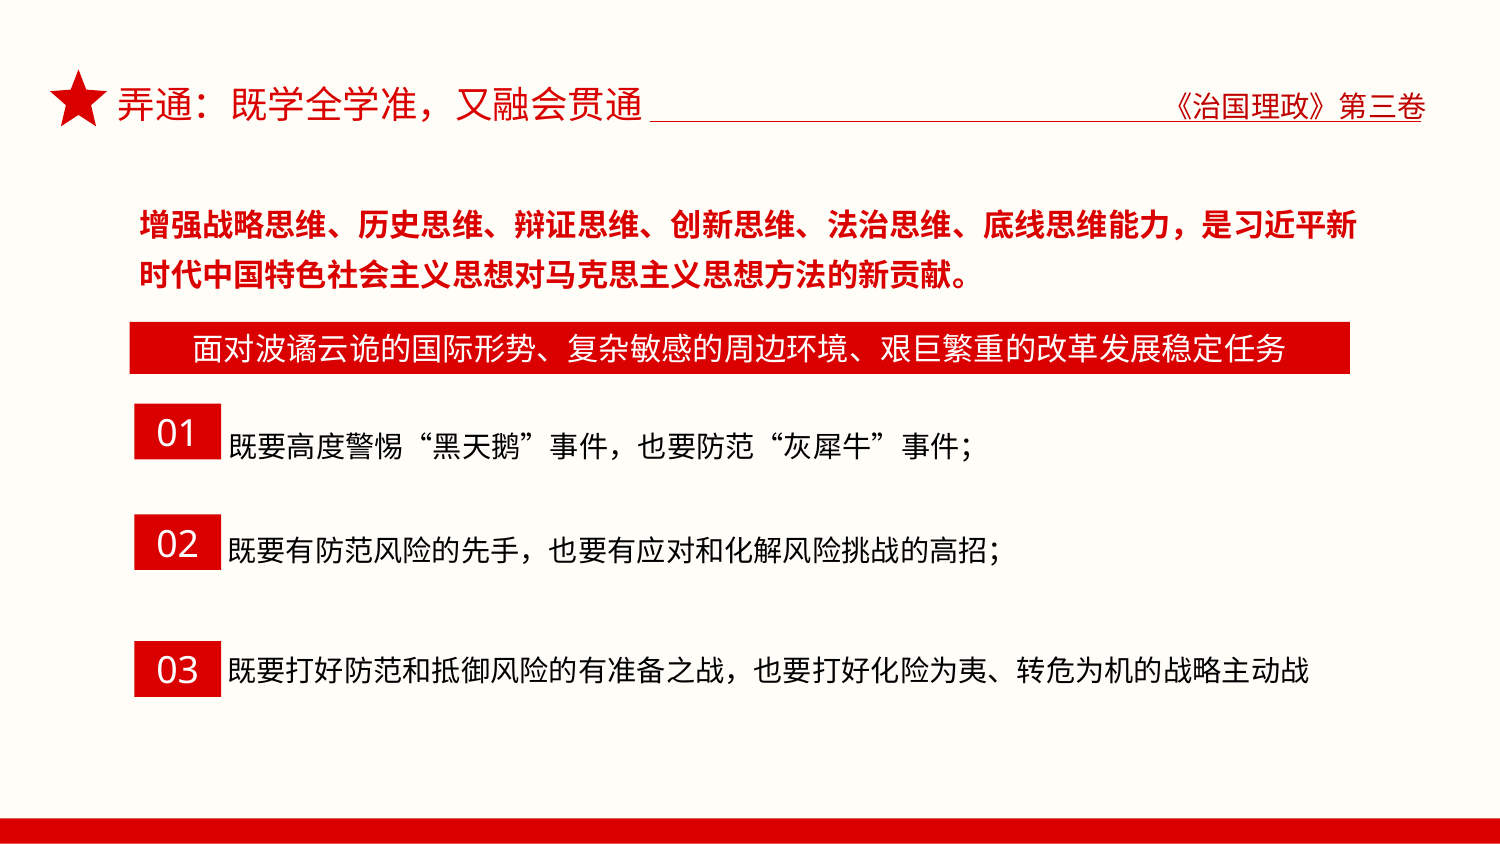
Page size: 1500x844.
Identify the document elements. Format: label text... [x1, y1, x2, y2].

text_box 01 [134, 403, 222, 460]
text_box 既要高度警惕“黑天鹅”事件，也要防范“灰犀牛”事件； [213, 410, 1361, 471]
text_box 03 [134, 641, 222, 697]
text_box 02 [134, 514, 212, 570]
text_box 增强战略思维、历史思维、辩证思维、创新思维、法治思维、底线思维能力，是习近平新时代中国特色社会主义思想对马克思主义思想方法的新贡献。 [124, 184, 1390, 301]
text_box 面对波谲云诡的国际形势、复杂敏感的周边环境、艰巨繁重的改革发展稳定任务 [129, 321, 1350, 374]
text_box 既要有防范风险的先手，也要有应对和化解风险挑战的高招； [212, 514, 1360, 575]
text_box 既要打好防范和抵御风险的有准备之战，也要打好化险为夷、转危为机的战略主动战 [212, 634, 1360, 695]
